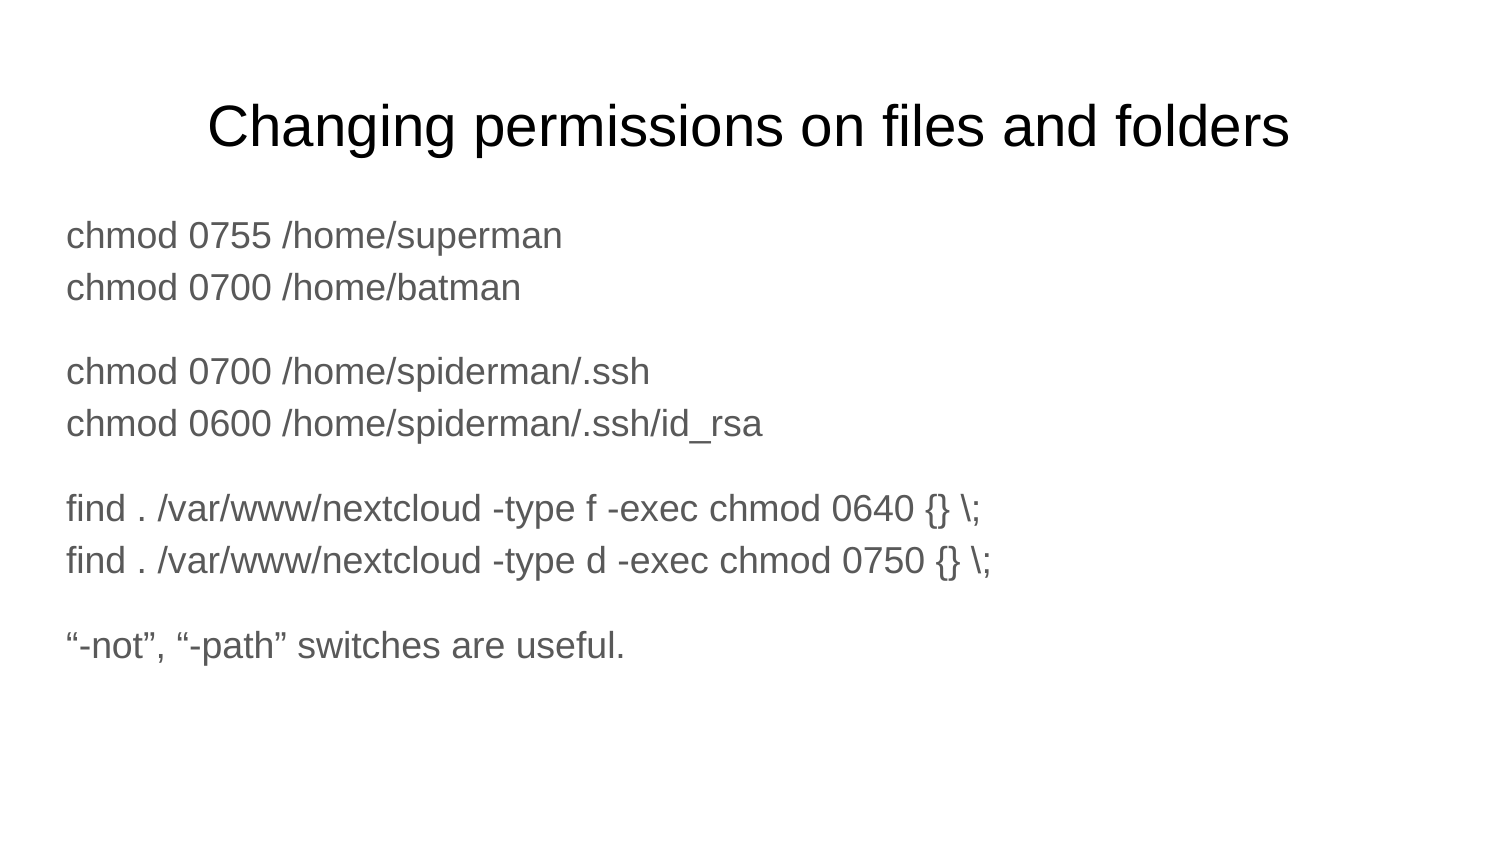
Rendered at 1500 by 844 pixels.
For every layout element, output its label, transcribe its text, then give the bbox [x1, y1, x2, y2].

list chmod 0755 /home/superman chmod 0700 /home/batman chmod 0700 /home/spiderman/.ssh chmod 0600 /home/spiderman/.ssh/id_rsa find . /var/www/nextcloud -type f -exec chmod 0640 {} \; find . /var/www/nextcloud -type d -exec chmod 0750 {} \; “-not”, “-path” switches are useful. [51, 189, 1449, 750]
title Changing permissions on files and folders [51, 72, 1449, 167]
